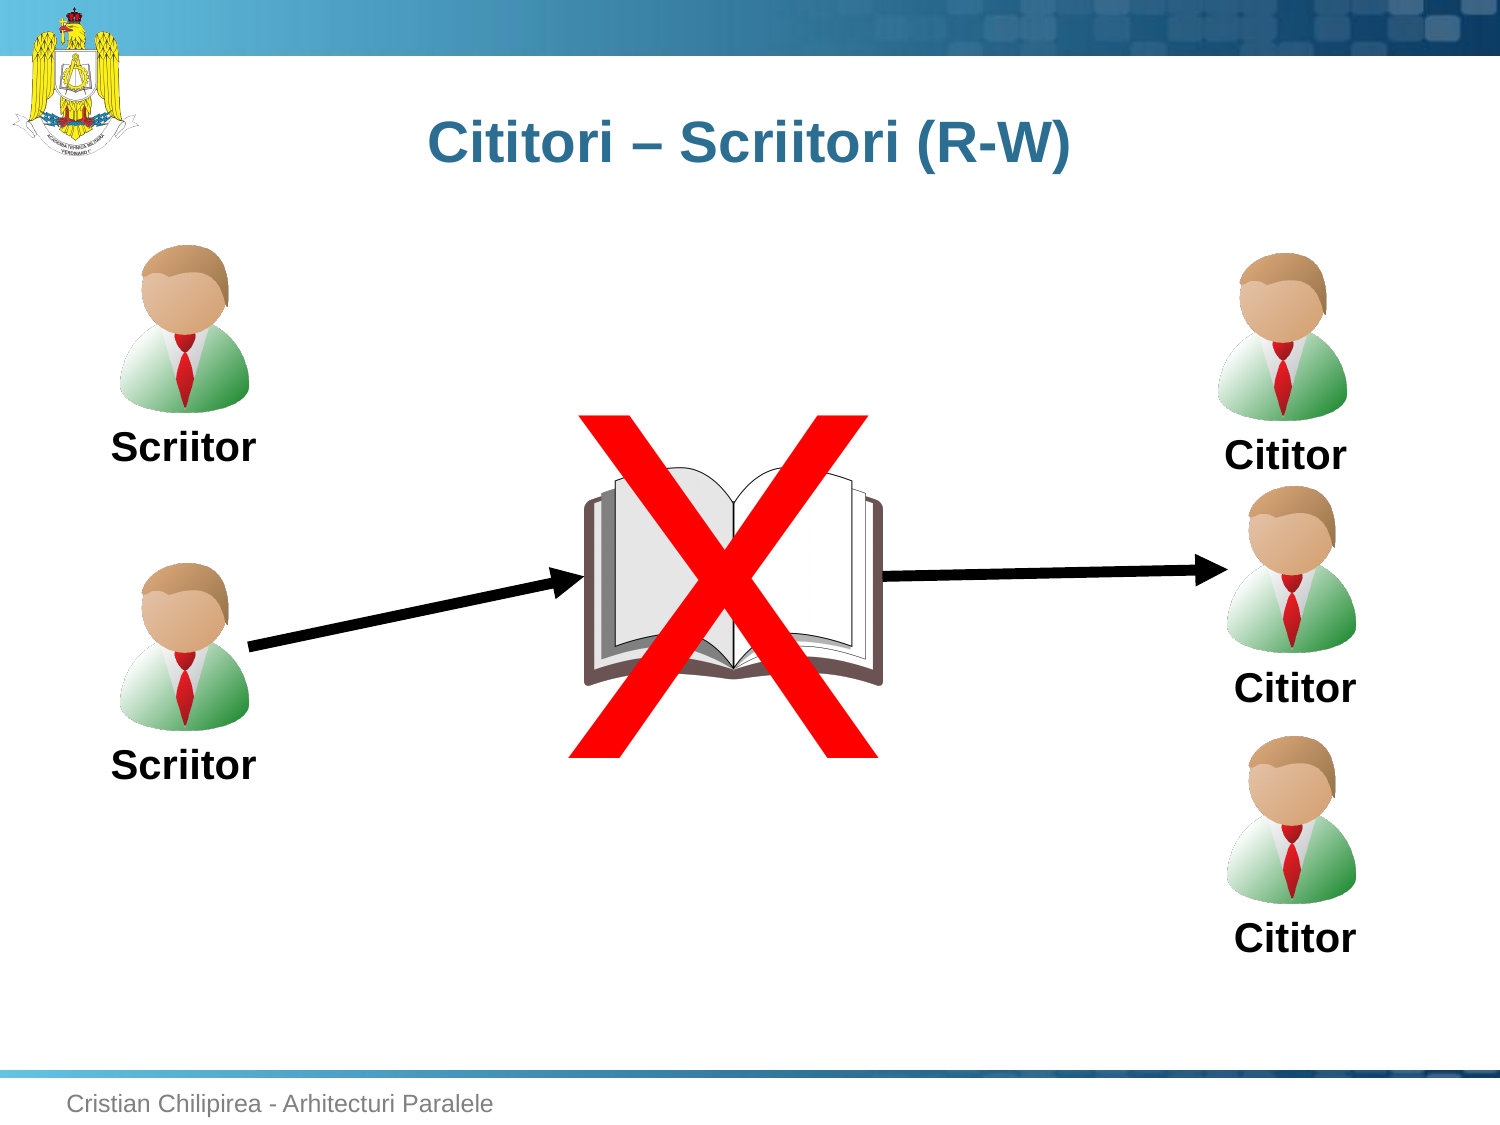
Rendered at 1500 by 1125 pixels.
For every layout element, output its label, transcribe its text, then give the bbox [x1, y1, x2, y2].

picture [1227, 736, 1357, 904]
picture [583, 466, 883, 686]
title Cititori – Scriitori (R-W) [51, 102, 1449, 178]
picture [120, 563, 249, 731]
picture [1218, 253, 1347, 421]
text_box X [542, 585, 905, 866]
text_box Cititor [1219, 903, 1372, 968]
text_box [882, 569, 1229, 577]
picture [1227, 485, 1357, 654]
text_box Scriitor [95, 412, 272, 478]
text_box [248, 576, 585, 648]
picture [120, 245, 249, 413]
text_box Cititor [1219, 652, 1372, 718]
picture [0, 1070, 1500, 1078]
text_box Cititor [1209, 420, 1363, 486]
text_box Scriitor [95, 730, 272, 796]
text_box X [542, 253, 905, 574]
footer Cristian Chilipirea - Arhitecturi Paralele [51, 1083, 1157, 1125]
picture [0, 0, 1500, 156]
